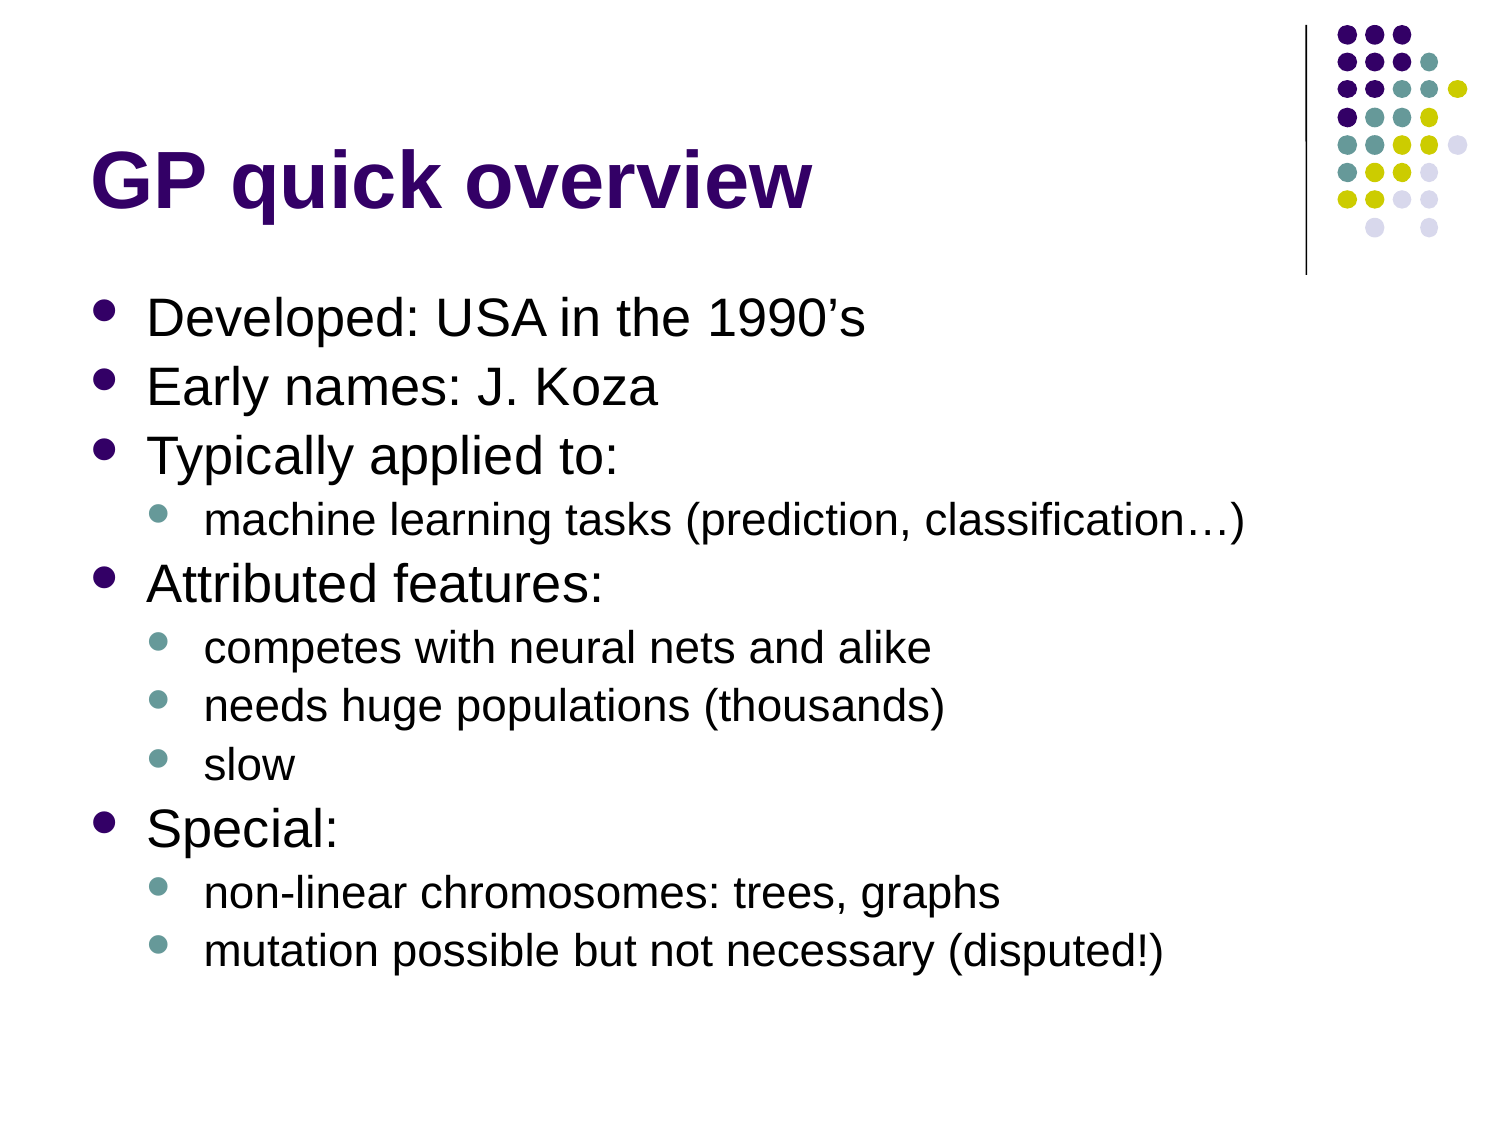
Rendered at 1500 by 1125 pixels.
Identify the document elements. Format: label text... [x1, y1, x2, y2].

list Developed: USA in the 1990’s Early names: J. Koza Typically applied to: machine learning tasks (prediction, classification…) Attributed features: competes with neural nets and alike needs huge populations (thousands) slow Special: non-linear chromosomes: trees, graphs mutation possible but not necessary (disputed!) [74, 281, 1426, 1006]
title GP quick overview [74, 19, 1313, 233]
